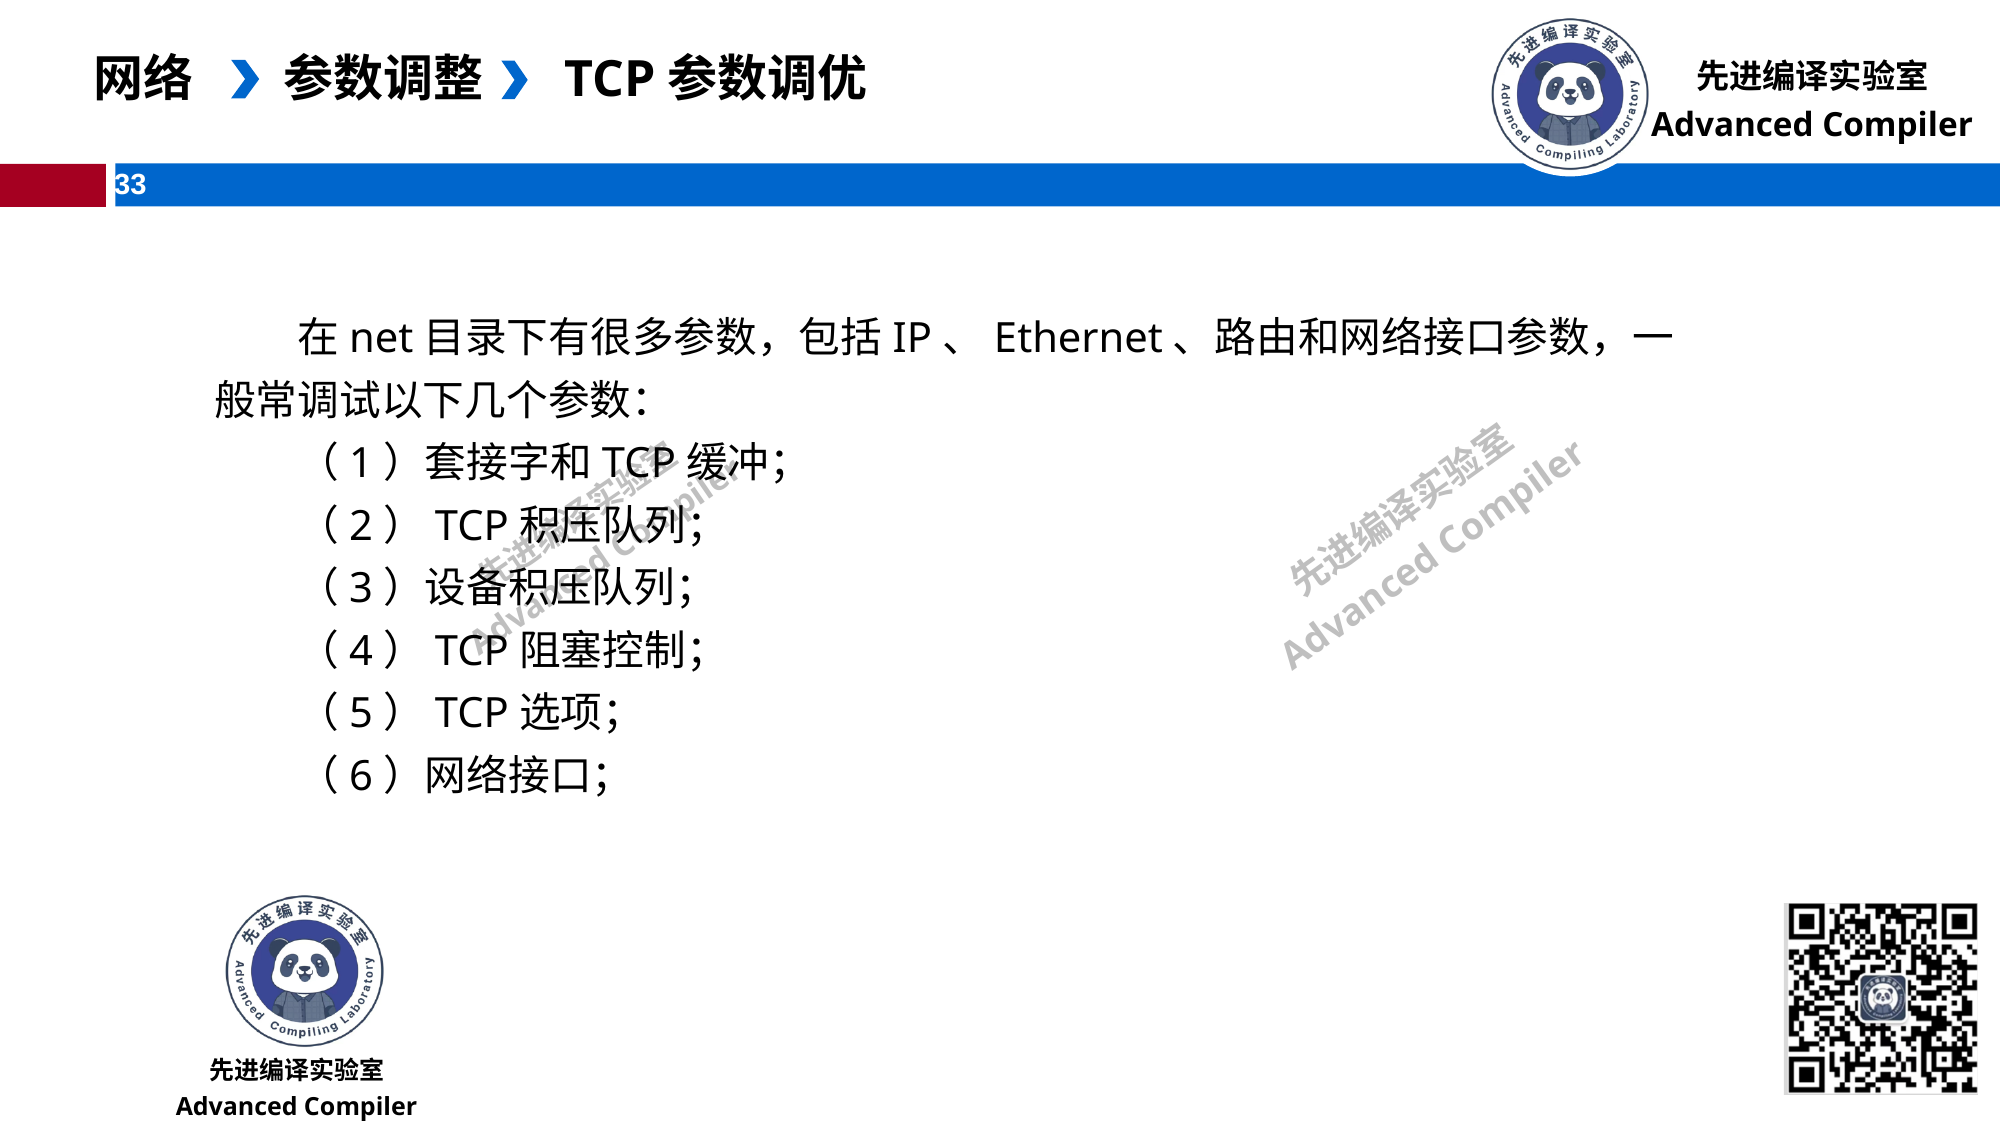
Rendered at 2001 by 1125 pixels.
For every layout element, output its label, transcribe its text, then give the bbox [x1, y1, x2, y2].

text_box 在net目录下有很多参数，包括IP、Ethernet、路由和网络接口参数，一般常调试以下几个参数： （1）套接字和TCP缓冲； （2）TCP积压队列； （3）设备积压队列； （4）TCP阻塞控制； （5）TCP选项； （6）网络接口； [199, 291, 1713, 806]
text_box [229, 57, 261, 101]
text_box 参数调整 [231, 38, 549, 114]
picture [1783, 903, 1978, 1095]
text_box 网络 [79, 38, 216, 114]
picture [217, 886, 392, 1054]
text_box [499, 58, 530, 102]
picture [1483, 9, 1657, 177]
text_box TCP参数调优 [549, 38, 1071, 114]
